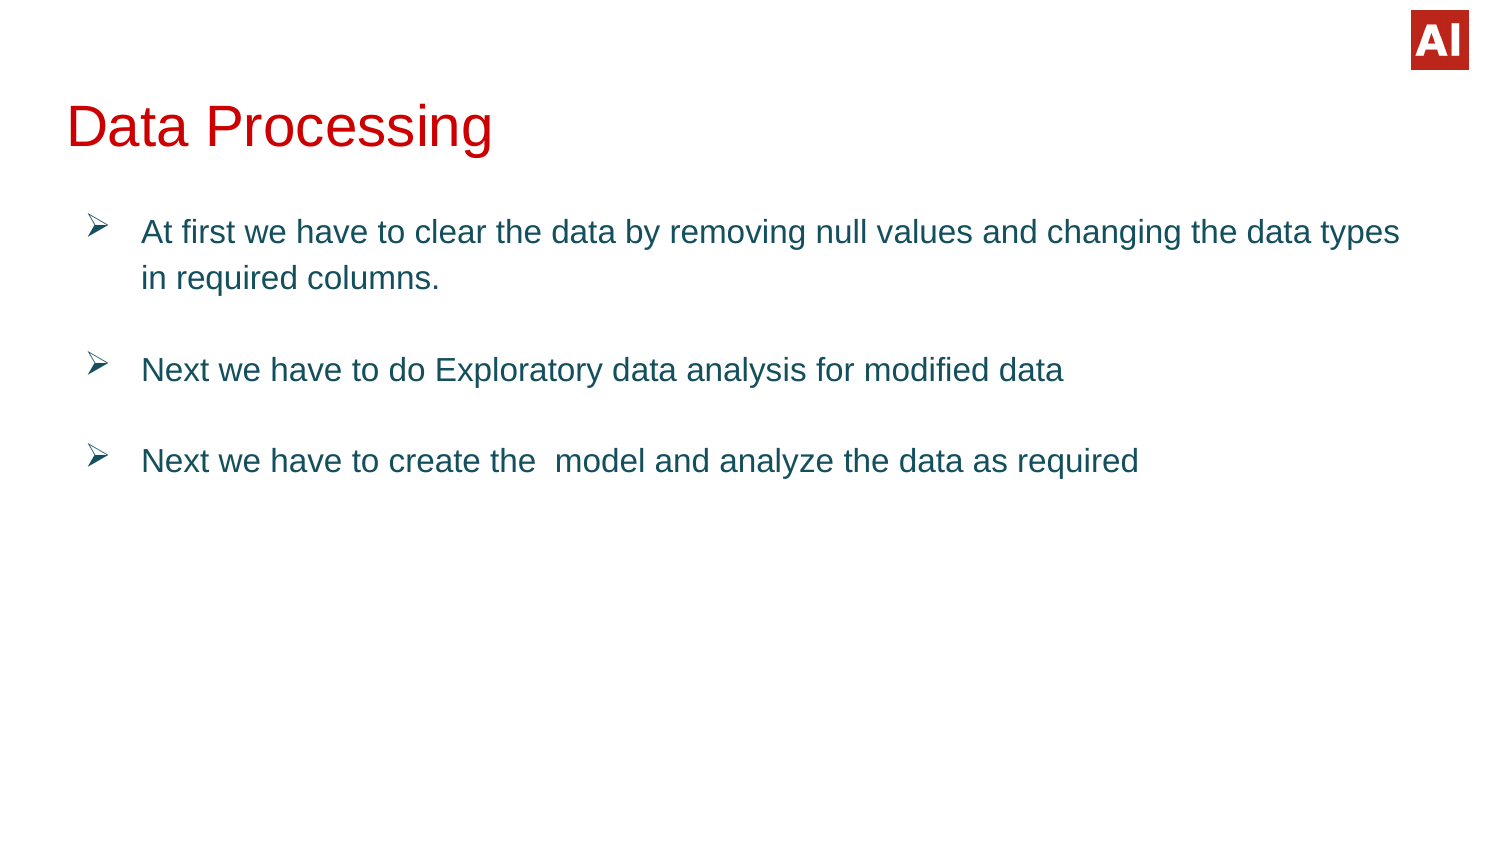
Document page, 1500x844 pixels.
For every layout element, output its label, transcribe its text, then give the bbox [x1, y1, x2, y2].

picture [1411, 10, 1469, 70]
list At first we have to clear the data by removing null values and changing the data types in required columns. Next we have to do Exploratory data analysis for modified data Next we have to create the model and analyze the data as required [51, 189, 1449, 750]
title Data Processing [51, 72, 1449, 167]
